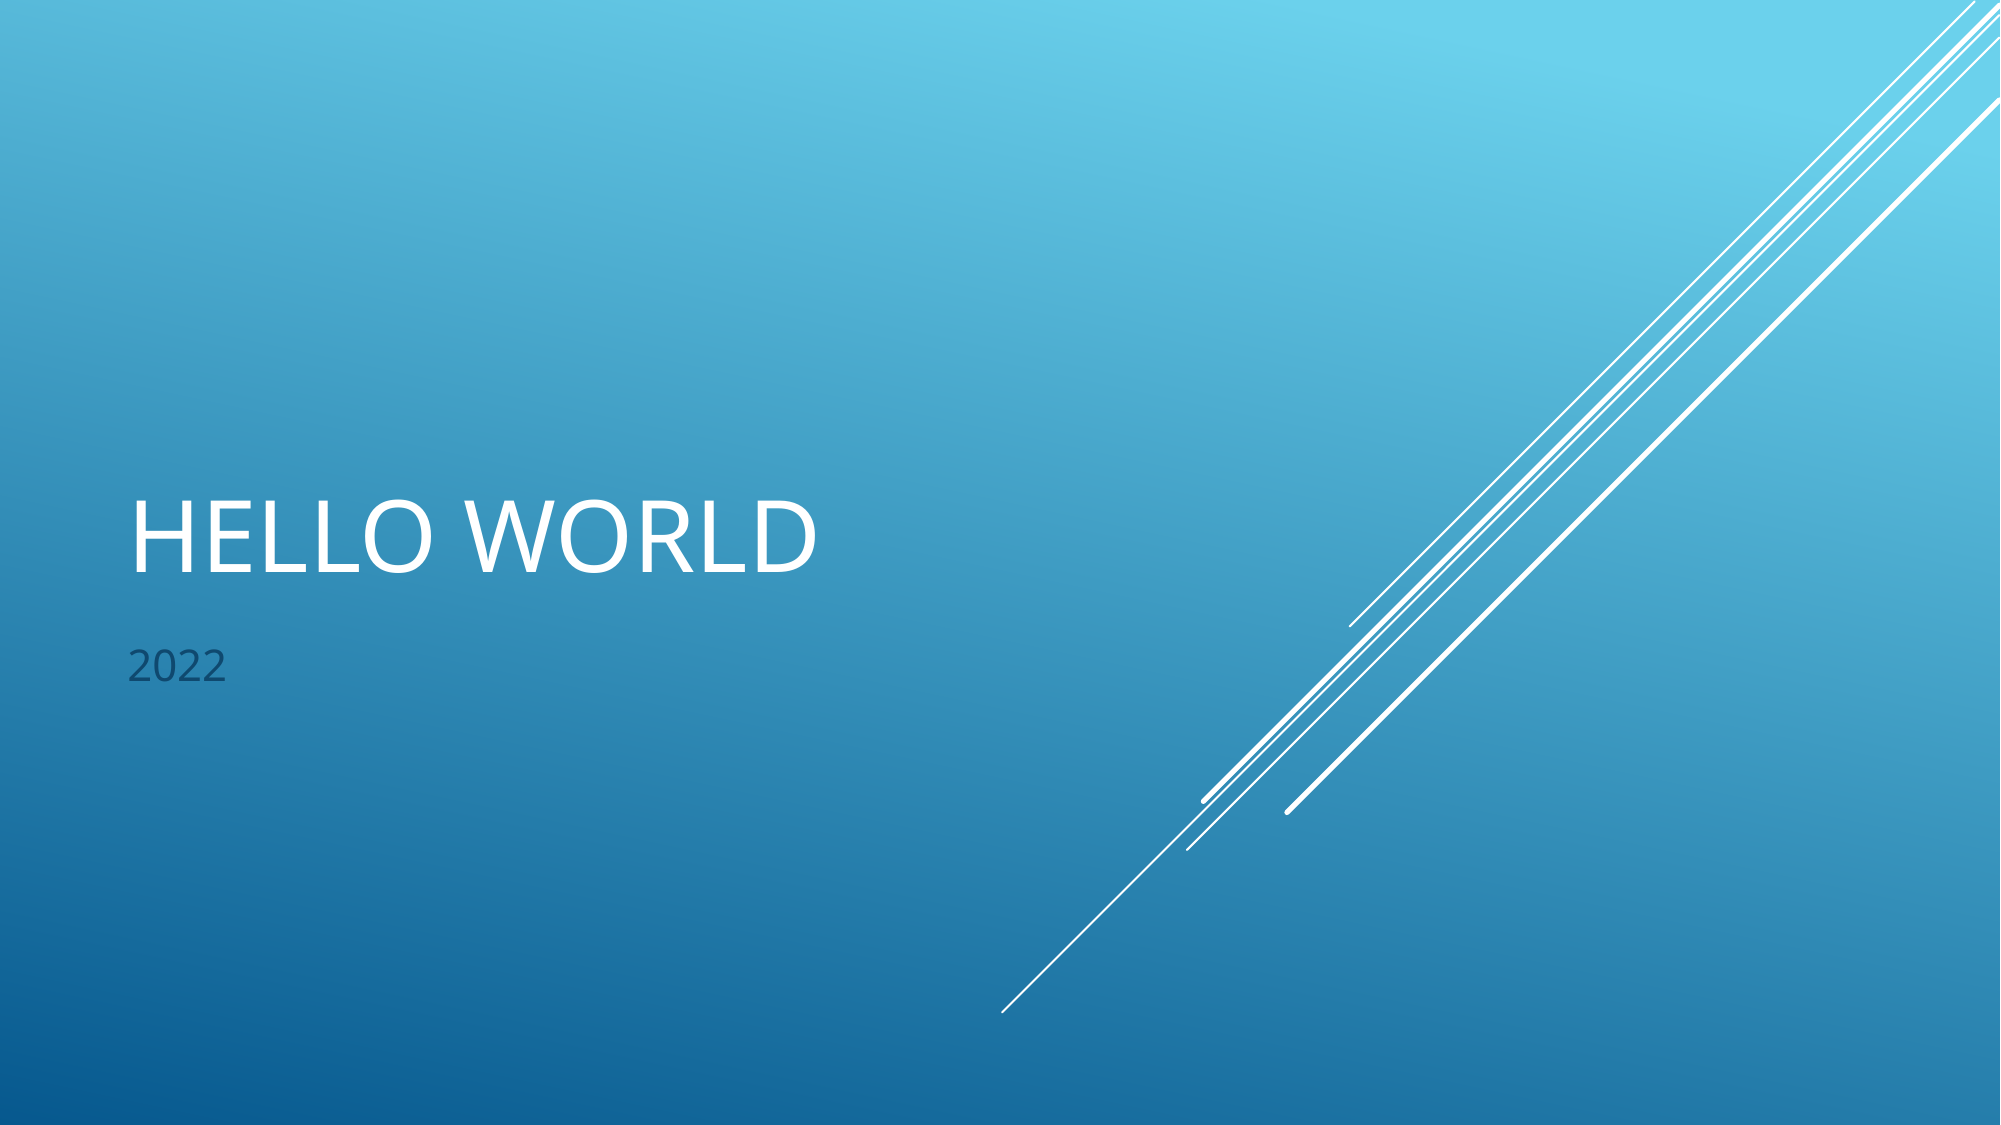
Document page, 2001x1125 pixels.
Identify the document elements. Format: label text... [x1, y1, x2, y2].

subtitle 2022 [112, 630, 1163, 950]
title Hello world [112, 112, 1425, 600]
